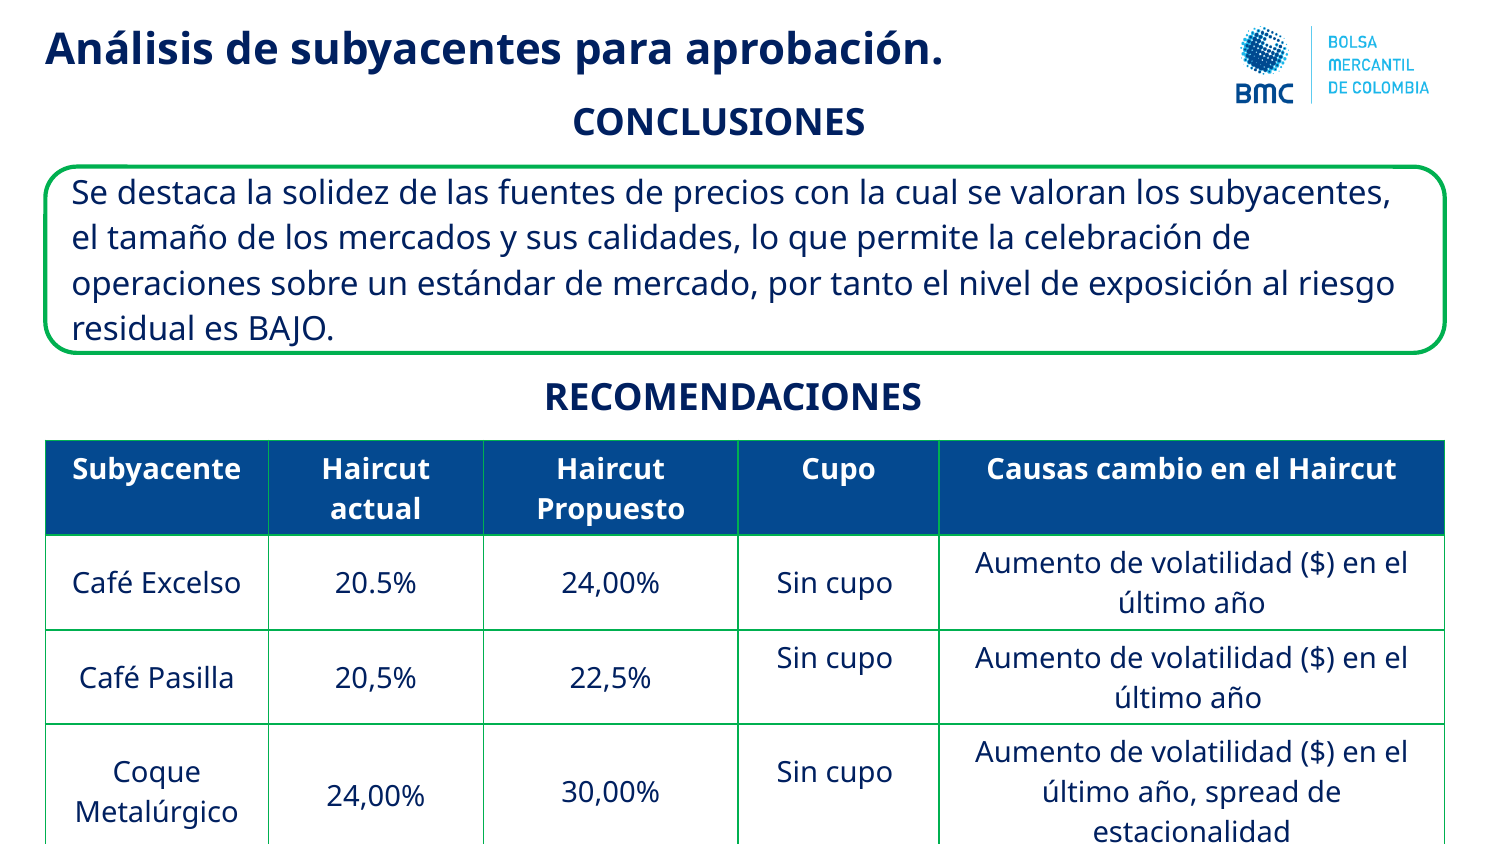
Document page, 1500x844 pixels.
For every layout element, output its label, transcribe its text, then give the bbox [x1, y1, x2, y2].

text_box RECOMENDACIONES [515, 360, 951, 396]
table_cell 20.5% [269, 536, 483, 629]
table_cell Sin cupo [739, 536, 938, 629]
table_cell 30,00% [484, 725, 737, 844]
table_cell Sin cupo [739, 631, 938, 723]
table_cell Aumento de volatilidad ($) en el último año [940, 536, 1444, 629]
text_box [45, 166, 1445, 354]
table_cell 24,00% [269, 725, 483, 844]
picture [1233, 26, 1431, 108]
table_header Haircut Propuesto [484, 441, 737, 534]
text_box Análisis de subyacentes para aprobación. [45, 9, 1074, 75]
table_header Subyacente [46, 441, 268, 534]
table_cell Coque Metalúrgico [46, 725, 268, 844]
table_cell 22,5% [484, 631, 737, 723]
table_header Causas cambio en el Haircut [940, 441, 1444, 534]
table_cell Sin cupo [739, 725, 938, 844]
text_box CONCLUSIONES [451, 81, 987, 127]
table_cell 20,5% [269, 631, 483, 723]
table_header Haircut actual [269, 441, 483, 534]
table_cell Café Pasilla [46, 631, 268, 723]
table_cell 24,00% [484, 536, 737, 629]
table_cell Café Excelso [46, 536, 268, 629]
table_header Cupo [739, 441, 938, 534]
table_cell Aumento de volatilidad ($) en el último año [940, 631, 1444, 723]
table_cell Aumento de volatilidad ($) en el último año, spread de estacionalidad [940, 725, 1444, 844]
